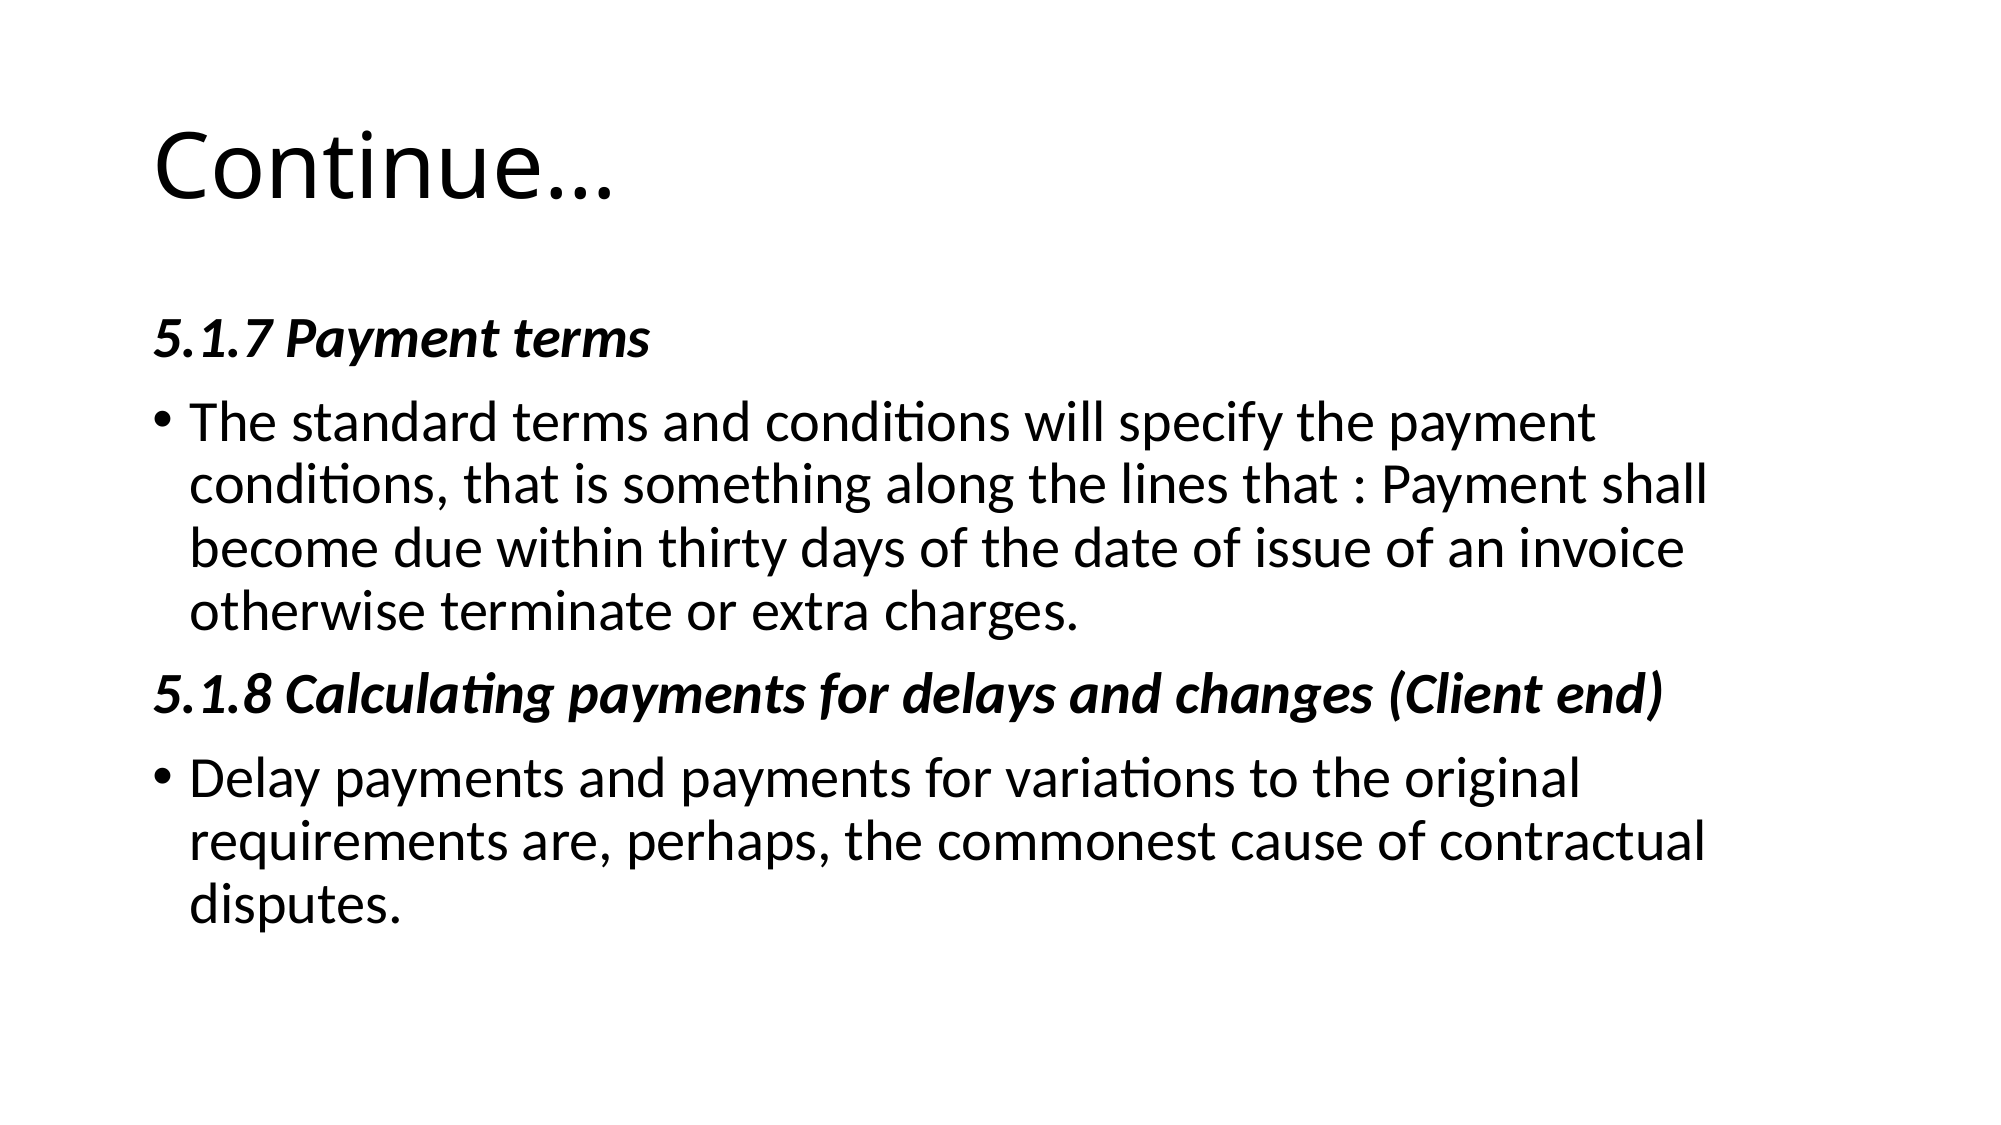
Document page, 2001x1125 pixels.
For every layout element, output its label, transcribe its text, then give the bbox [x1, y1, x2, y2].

list 5.1.7 Payment terms The standard terms and conditions will specify the payment conditions, that is something along the lines that : Payment shall become due within thirty days of the date of issue of an invoice otherwise terminate or extra charges. 5.1.8 Calculating payments for delays and changes (Client end) Delay payments and payments for variations to the original requirements are, perhaps, the commonest cause of contractual disputes. [137, 299, 1863, 1014]
title Continue… [137, 59, 1863, 278]
